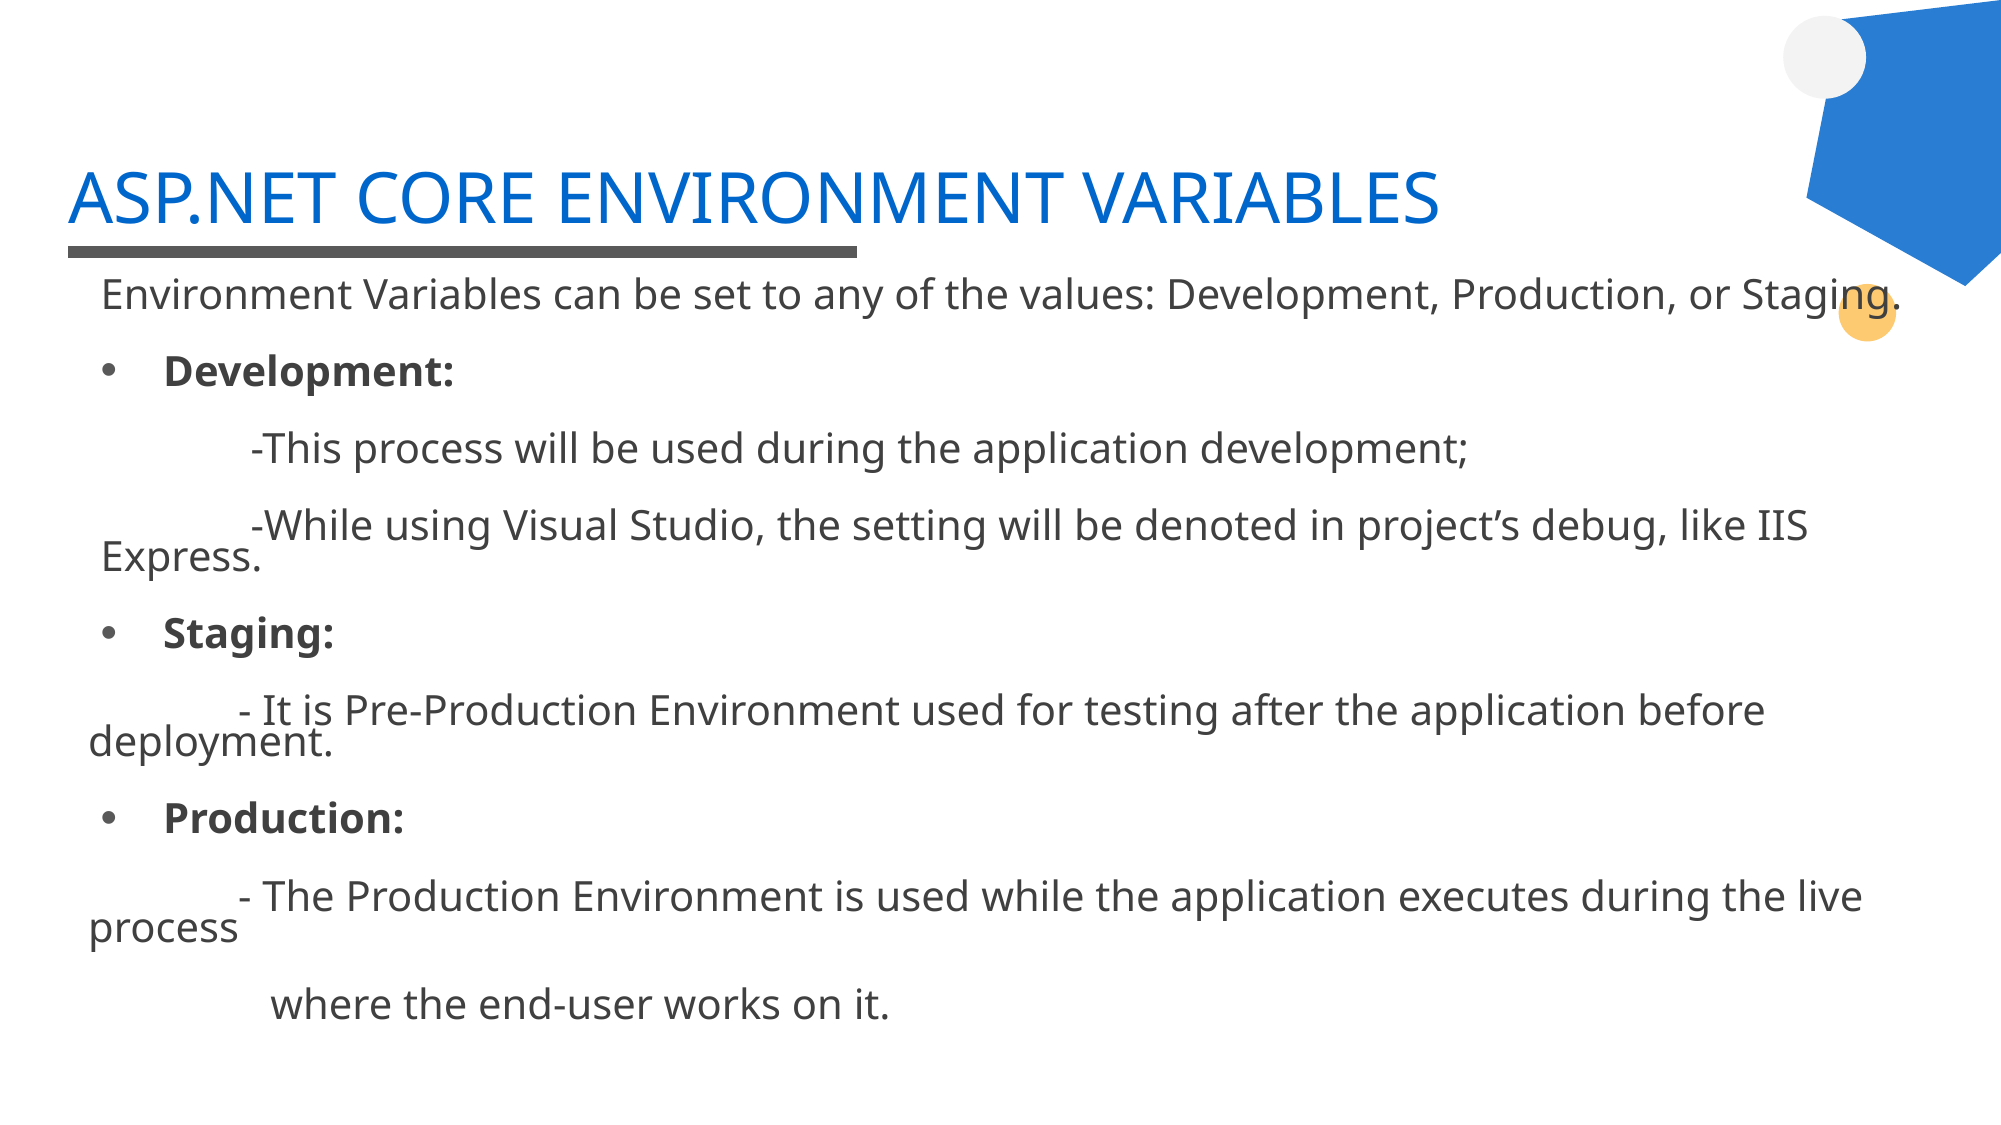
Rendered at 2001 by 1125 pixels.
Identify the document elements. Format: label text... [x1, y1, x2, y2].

list Environment Variables can be set to any of the values: Development, Production, or Staging. Development: -This process will be used during the application development; -While using Visual Studio, the setting will be denoted in project’s debug, like IIS Express. Staging: - It is Pre-Production Environment used for testing after the application before deployment. Production: - The Production Environment is used while the application executes during the live process where the end-user works on it. [68, 266, 1936, 981]
title ASP.NET CORE ENVIRONMENT VARIABLES [68, 150, 1932, 264]
